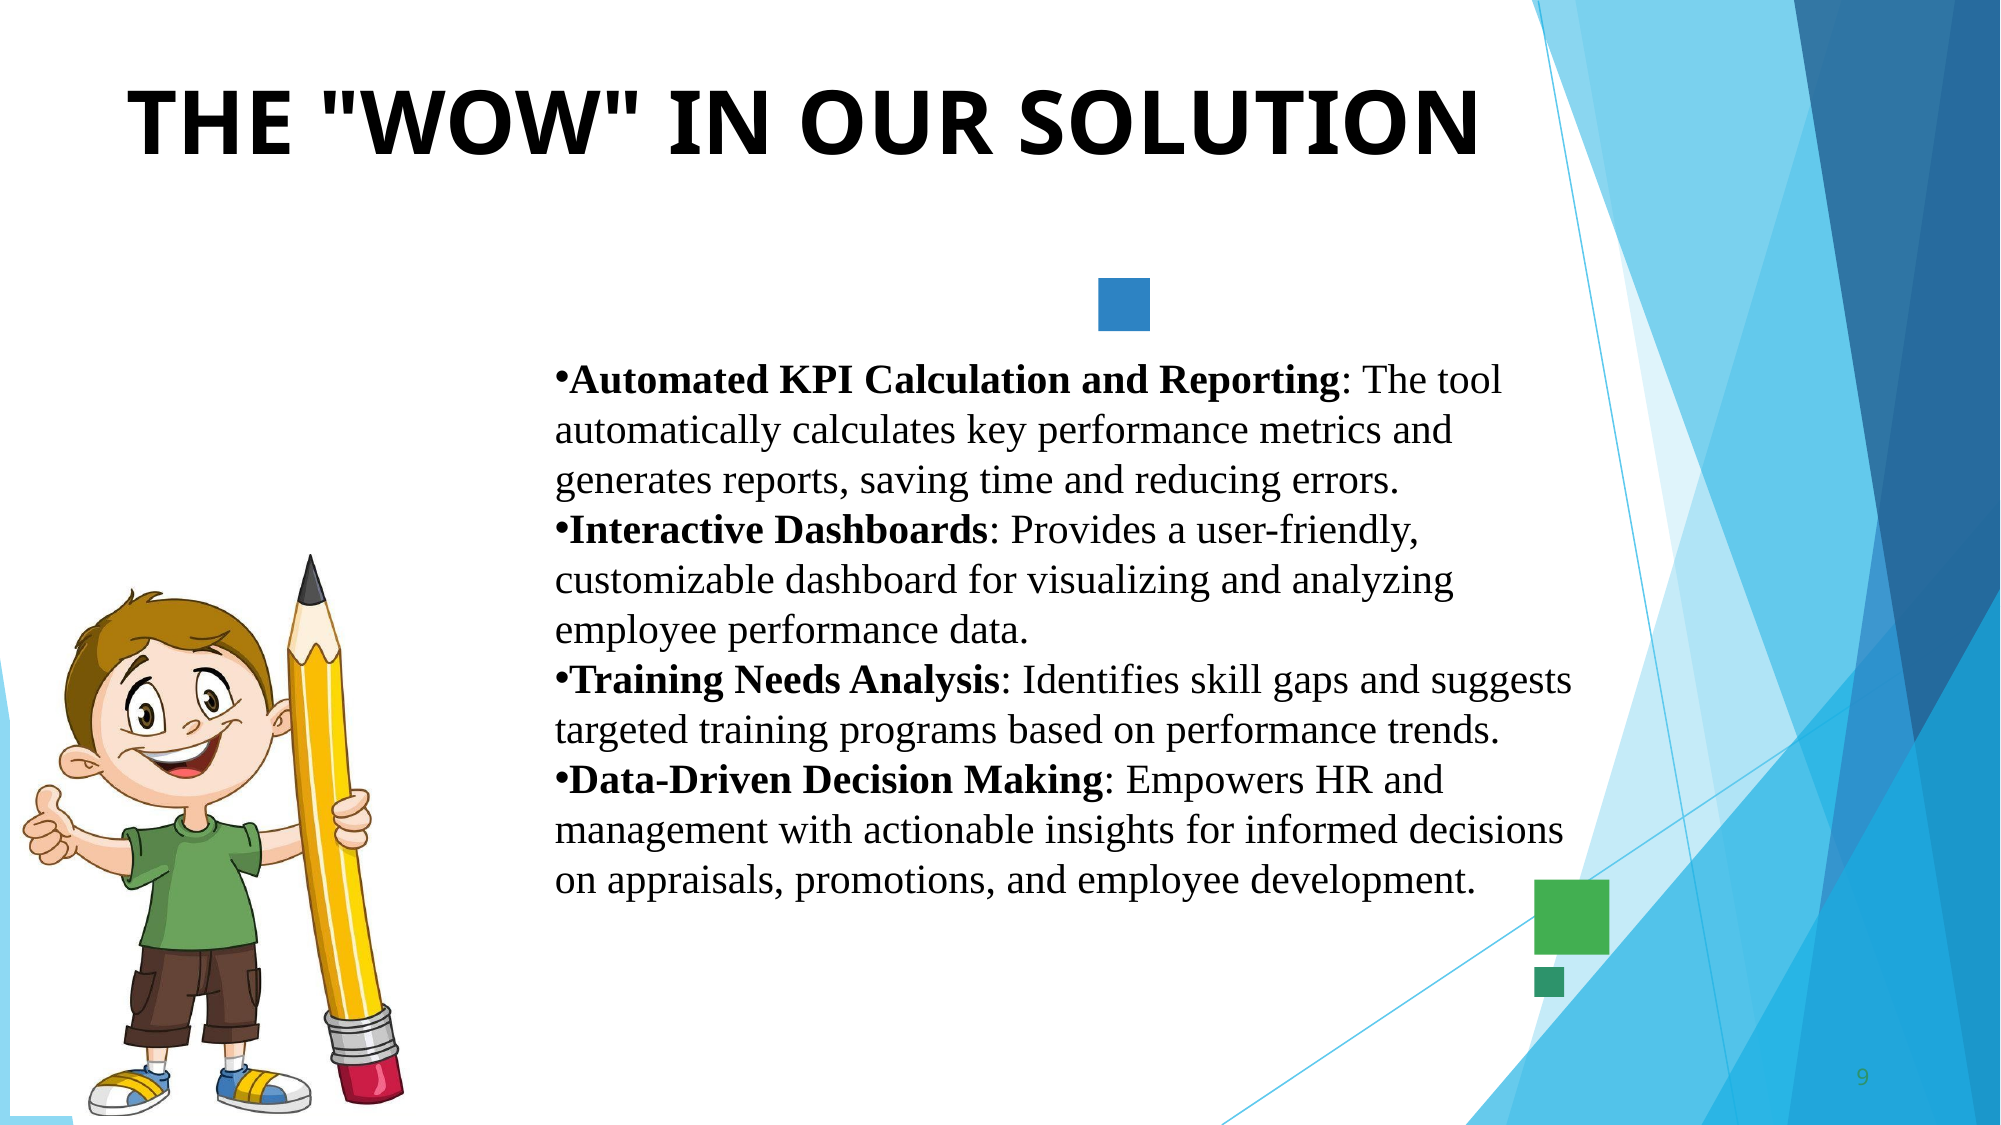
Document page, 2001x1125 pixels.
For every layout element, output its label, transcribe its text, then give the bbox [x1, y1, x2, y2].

text_box [437, 492, 1838, 649]
title THE "WOW" IN OUR SOLUTION [123, 63, 1877, 254]
list Automated KPI Calculation and Reporting: The tool automatically calculates key performance metrics and generates reports, saving time and reducing errors. Interactive Dashboards: Provides a user-friendly, customizable dashboard for visualizing and analyzing employee performance data. Training Needs Analysis: Identifies skill gaps and suggests targeted training programs based on performance trends. Data-Driven Decision Making: Empowers HR and management with actionable insights for informed decisions on appraisals, promotions, and employee development. [554, 649, 1575, 953]
text_box [1098, 278, 1150, 332]
text_box [1534, 967, 1565, 997]
list Automated KPI Calculation and Reporting: The tool automatically calculates key performance metrics and generates reports, saving time and reducing errors. Interactive Dashboards: Provides a user-friendly, customizable dashboard for visualizing and analyzing employee performance data. Training Needs Analysis: Identifies skill gaps and suggests targeted training programs based on performance trends. Data-Driven Decision Making: Empowers HR and management with actionable insights for informed decisions on appraisals, promotions, and employee development. [554, 351, 1575, 492]
text_box 9 [1849, 1061, 1888, 1095]
picture [10, 554, 416, 1116]
text_box [1534, 879, 1610, 955]
